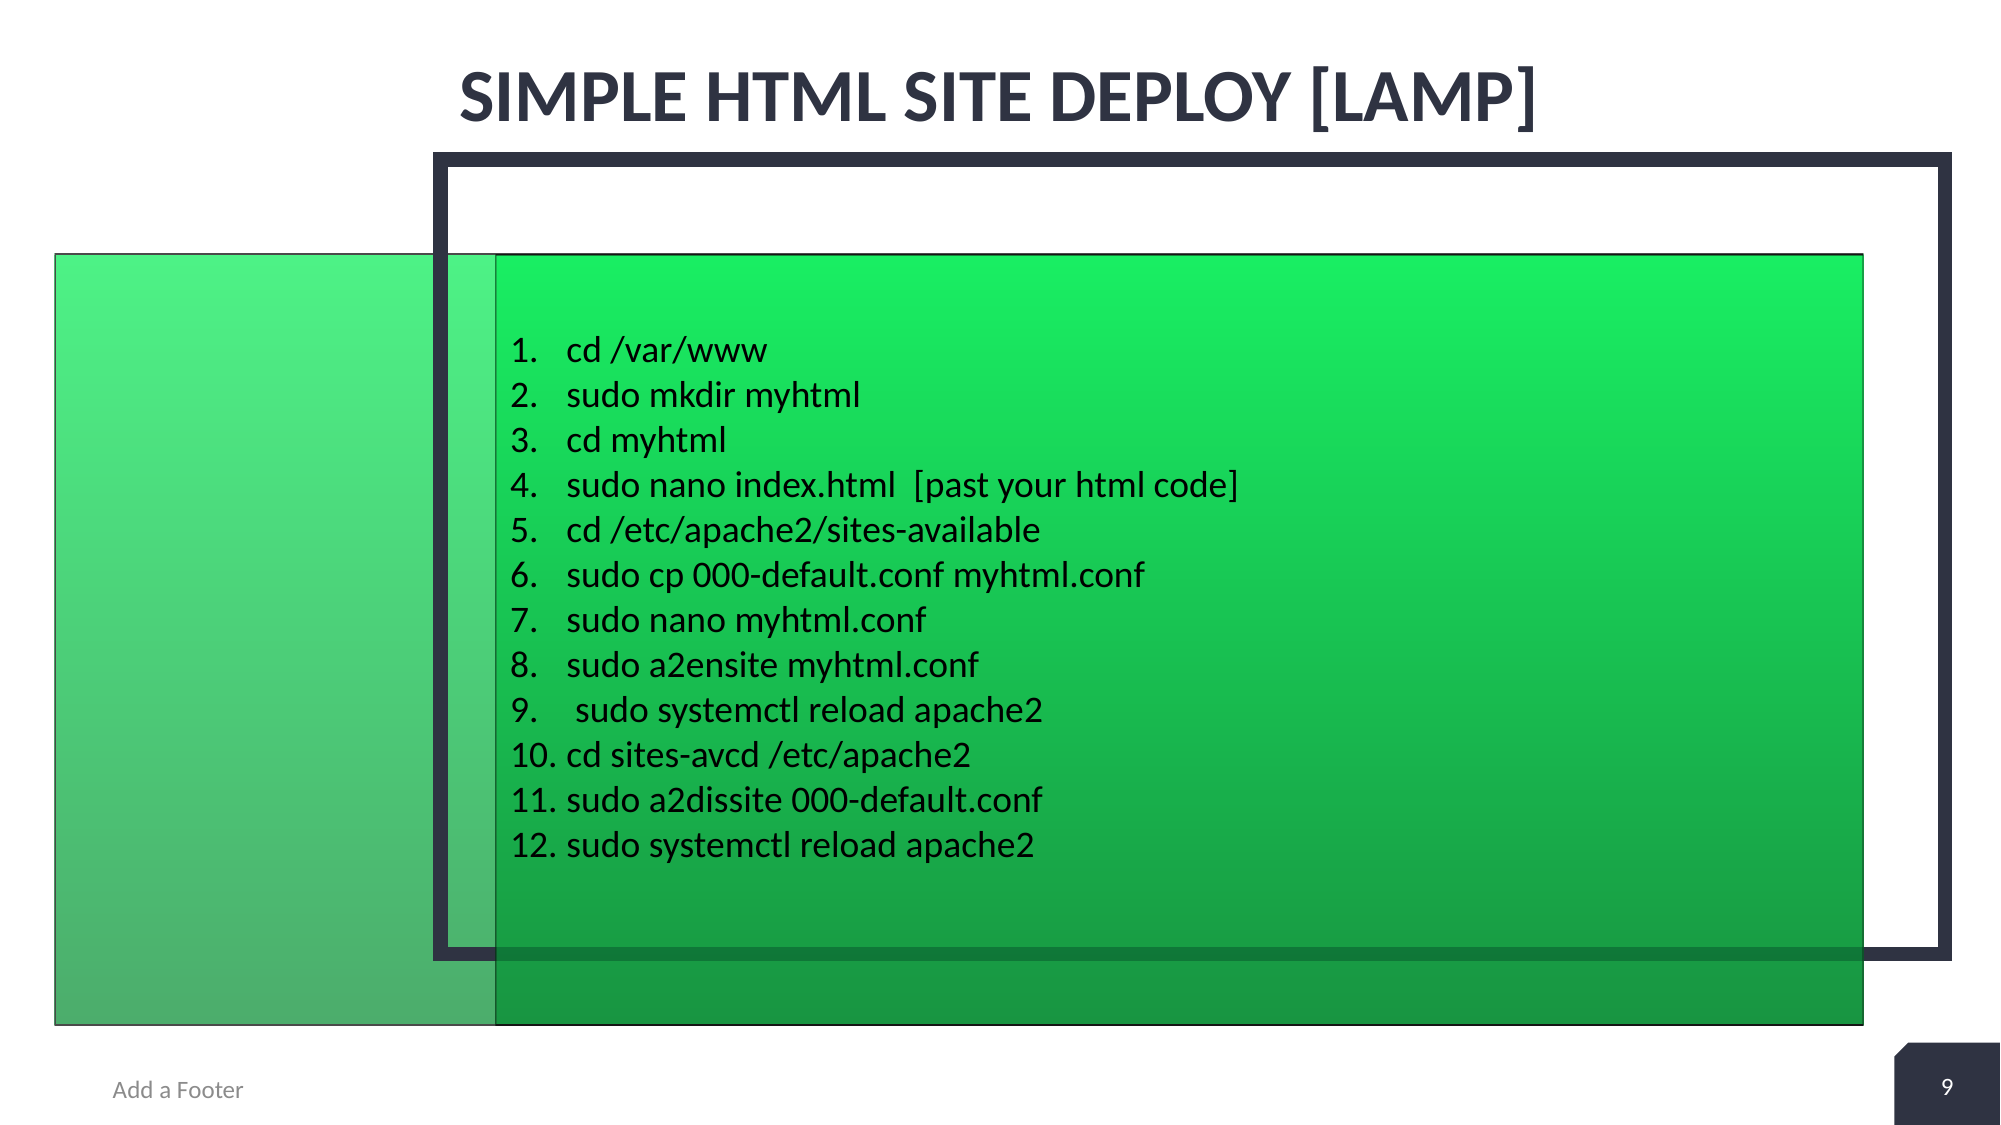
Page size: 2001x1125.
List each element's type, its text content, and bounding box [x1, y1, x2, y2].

slide_number 9 [1894, 1052, 2000, 1119]
title Simple Html site deploy [LAMP] [97, 0, 1903, 196]
text_box [439, 158, 1946, 955]
footer Add a Footer [97, 1059, 773, 1119]
text_box 2 cd /var/www sudo mkdir myhtml cd myhtml sudo nano index.html [past your html code] cd /etc/apache2/sites-available sudo cp 000-default.conf myhtml.conf sudo nano myhtml.conf sudo a2ensite myhtml.conf sudo systemctl reload apache2 cd sites-avcd /etc/apache2 sudo a2dissite 000-default.conf sudo systemctl reload apache2 + t [494, 254, 1865, 1026]
